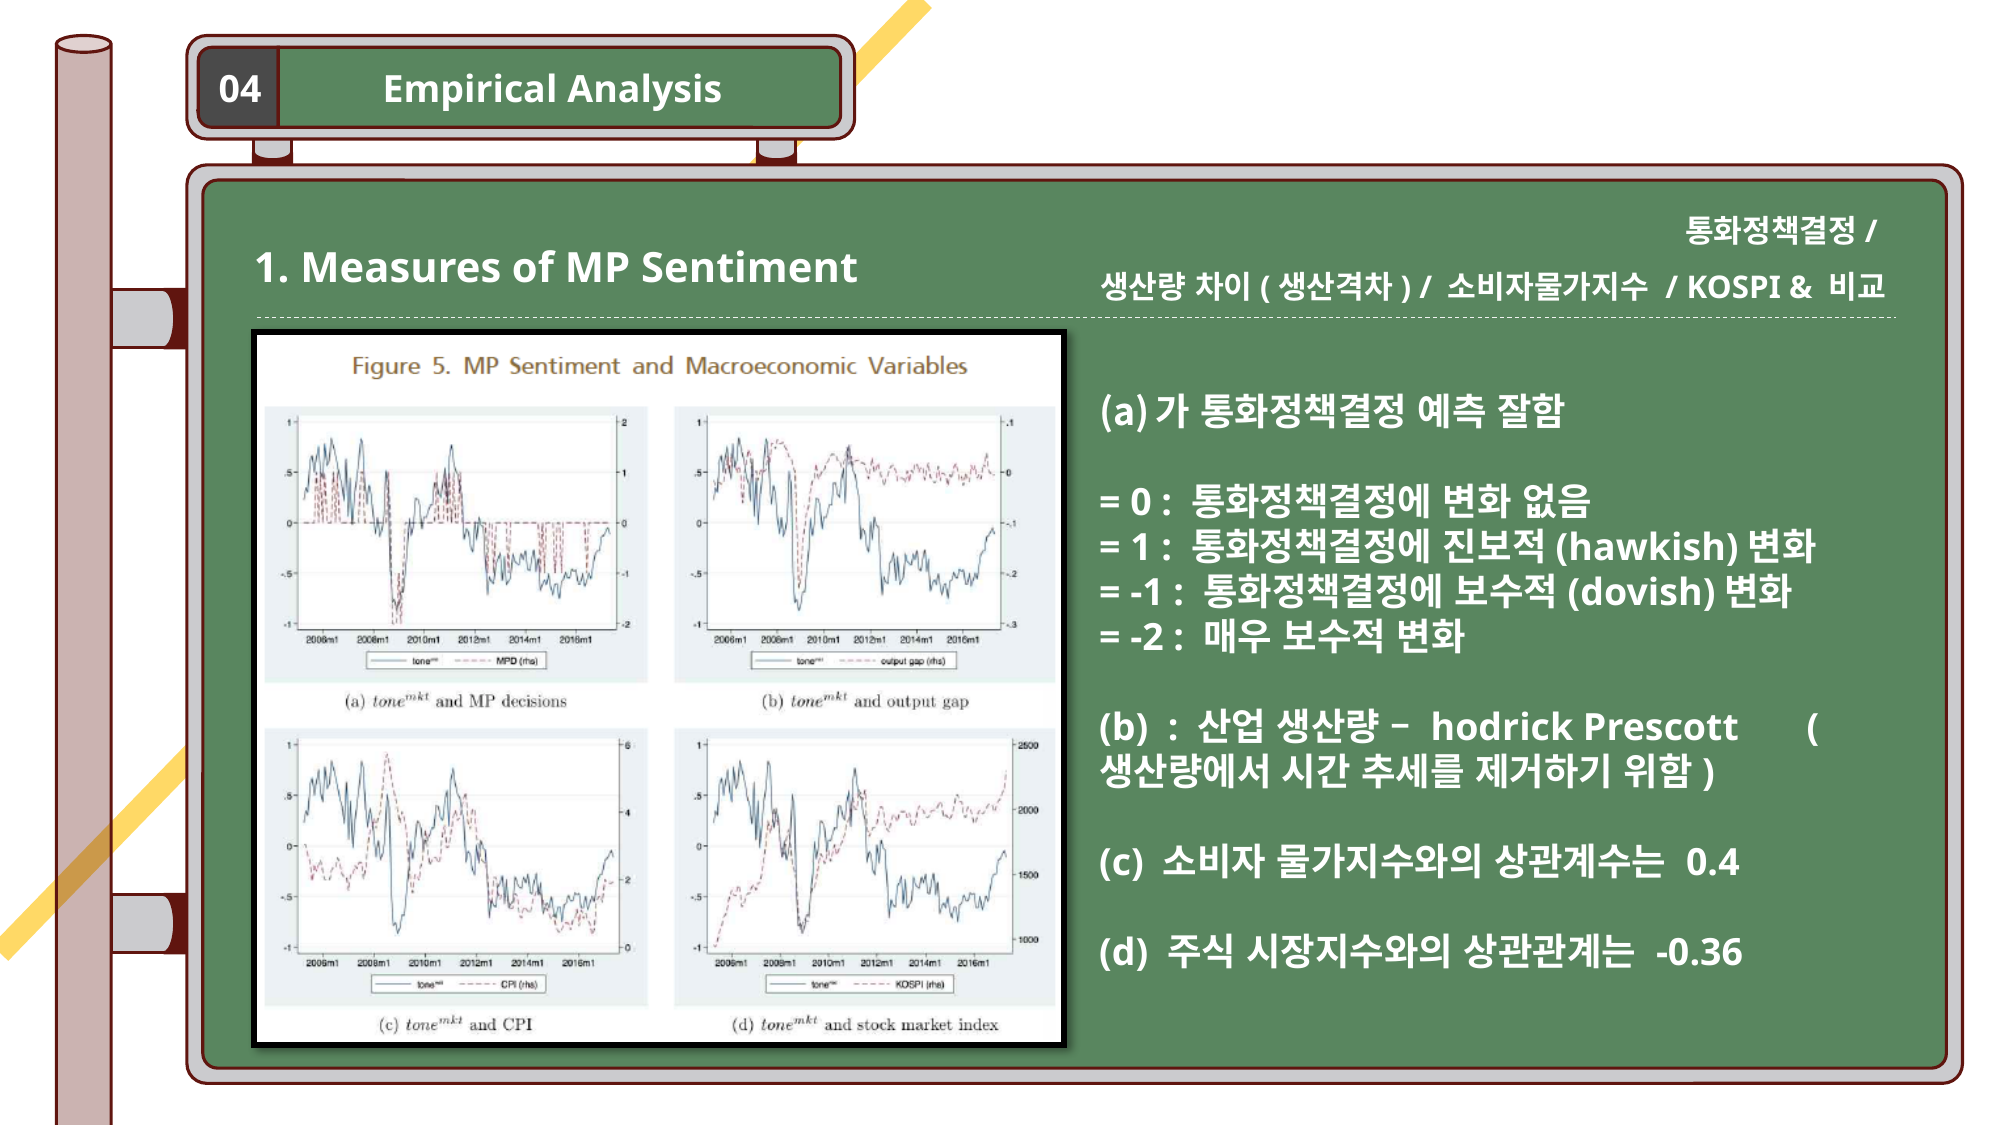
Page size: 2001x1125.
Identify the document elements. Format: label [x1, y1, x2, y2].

text_box [0, 0, 2000, 1125]
picture [257, 334, 1062, 1042]
